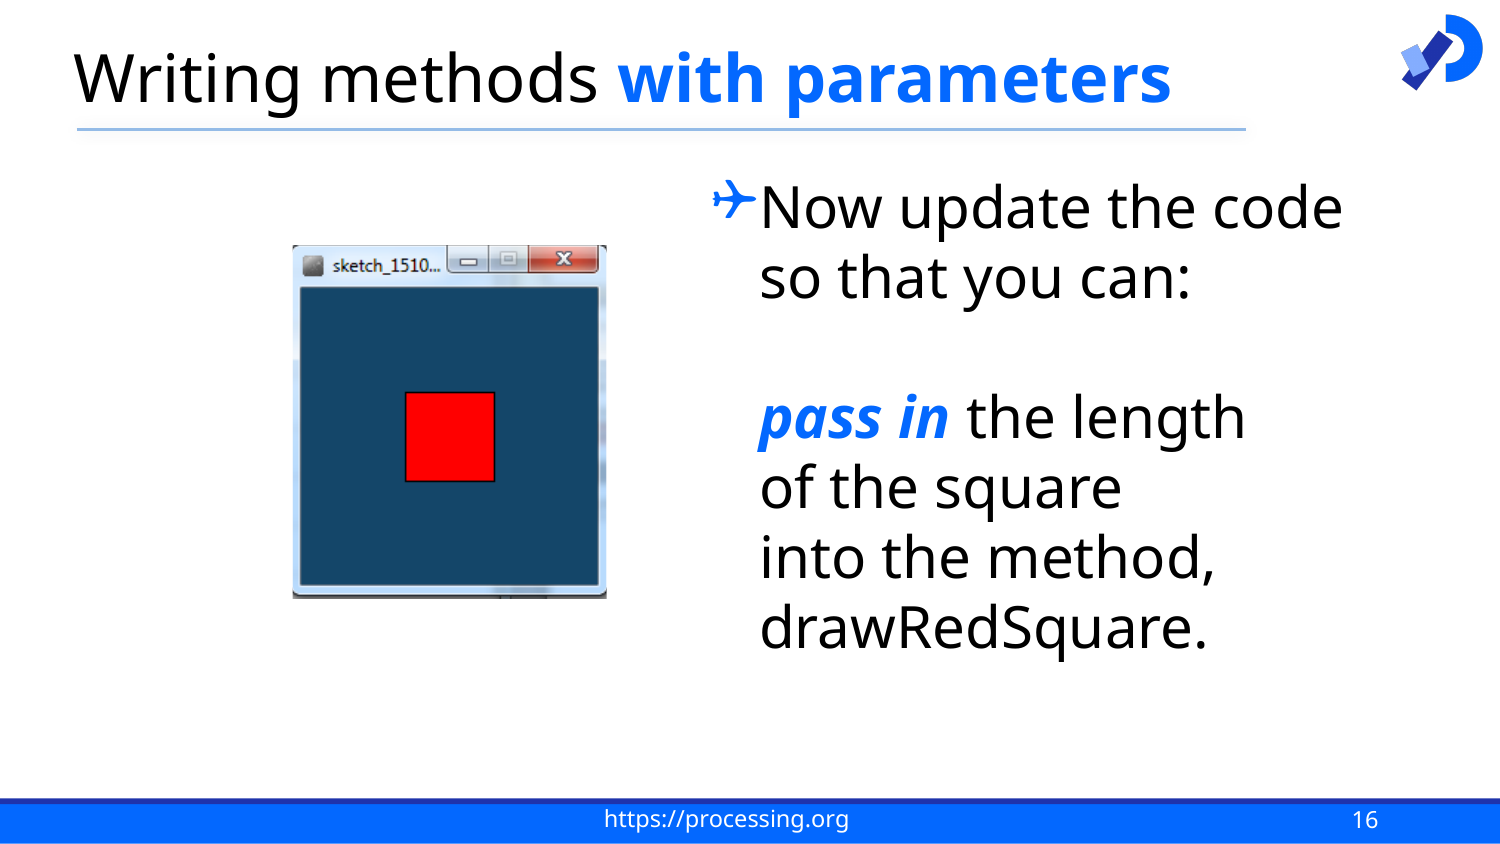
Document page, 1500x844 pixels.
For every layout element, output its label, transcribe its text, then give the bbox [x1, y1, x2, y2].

list Now update the code so that you can: pass in the length of the square into the method, drawRedSquare. [701, 160, 1430, 719]
picture [292, 245, 607, 599]
slide_number 16 [1074, 799, 1388, 844]
title Writing methods with parameters [64, 0, 1341, 126]
footer https://processing.org [527, 802, 927, 843]
picture [1398, 9, 1485, 96]
